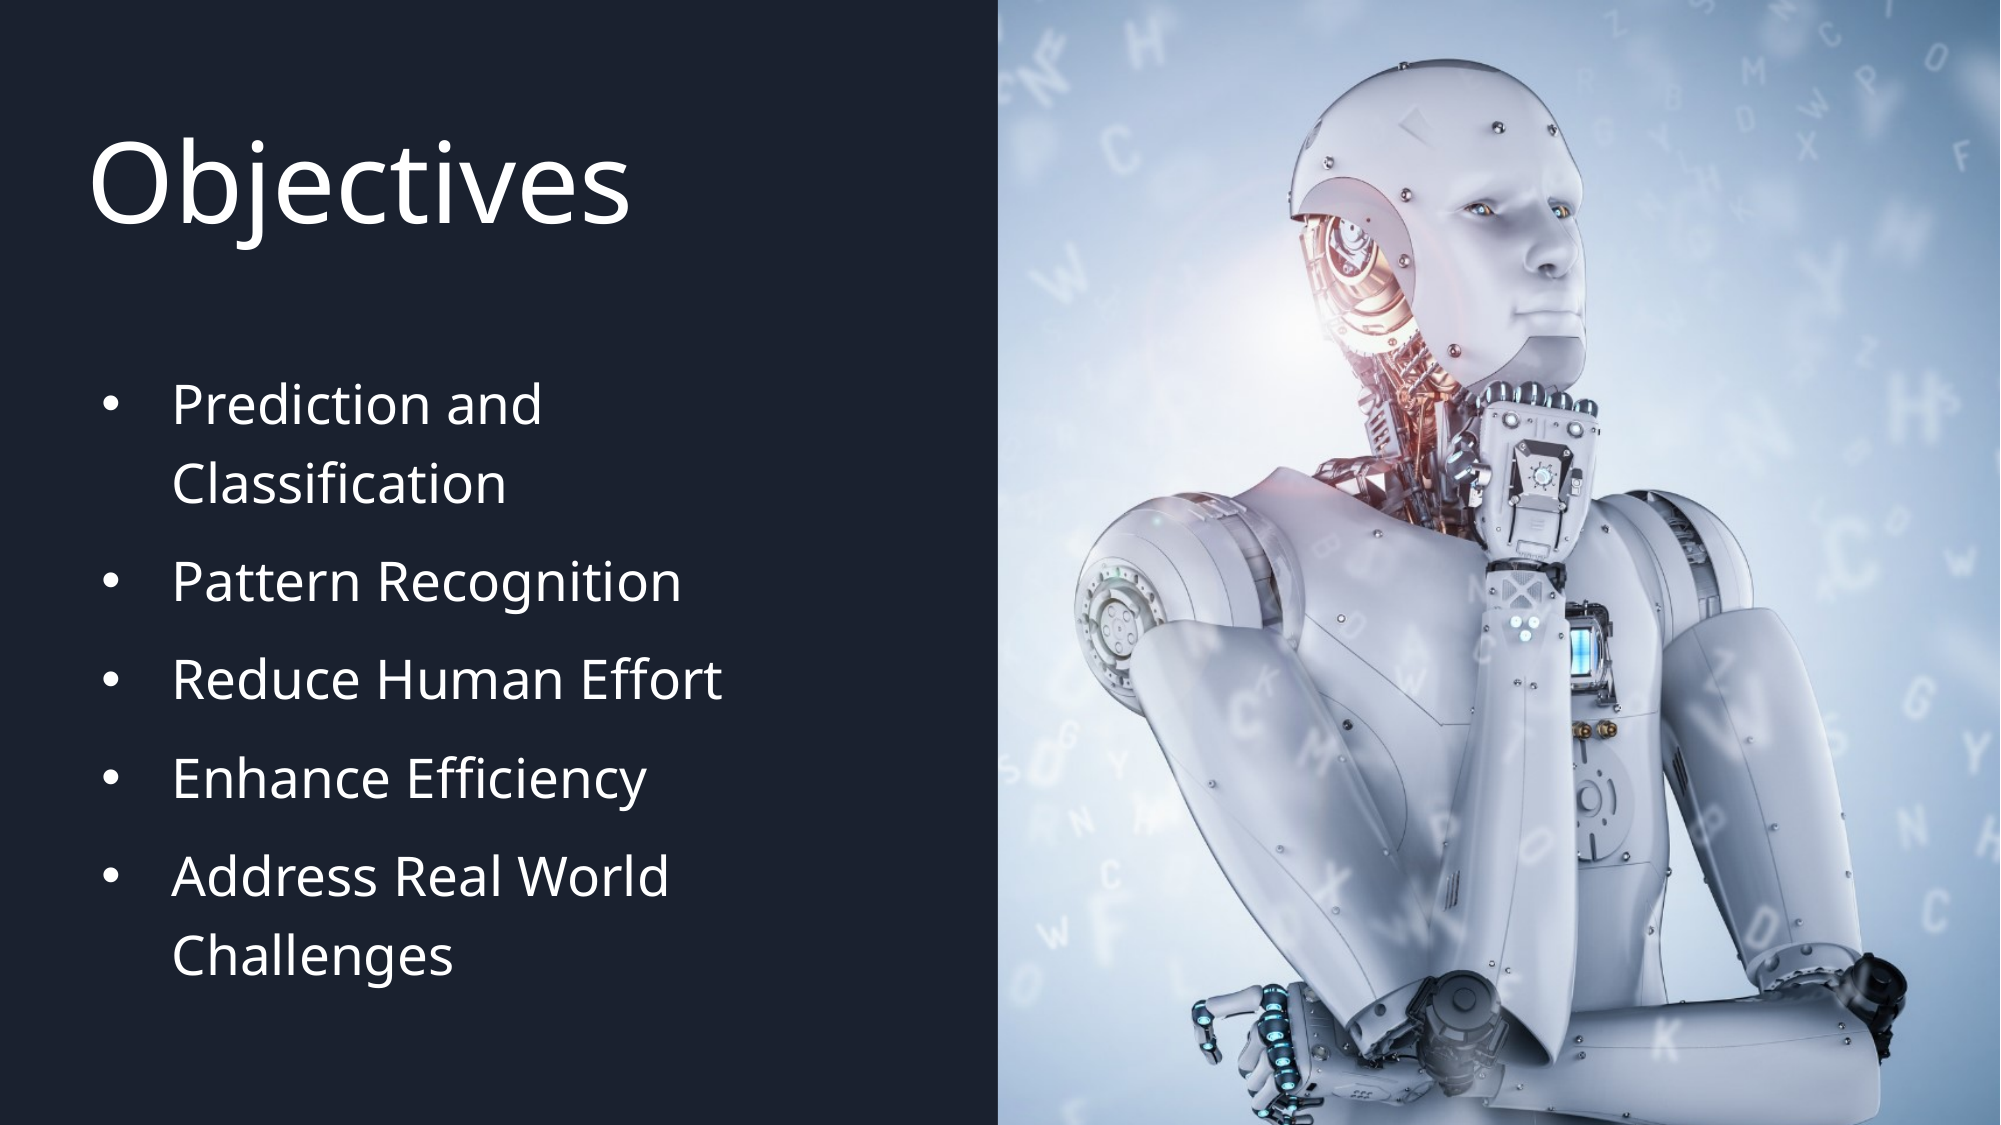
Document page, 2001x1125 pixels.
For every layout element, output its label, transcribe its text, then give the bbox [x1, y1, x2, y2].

picture [997, 0, 2000, 1125]
title Objectives [71, 73, 896, 254]
list Prediction and Classification Pattern Recognition Reduce Human Effort Enhance Efficiency Address Real World Challenges [86, 349, 911, 995]
text_box [0, 0, 997, 1125]
